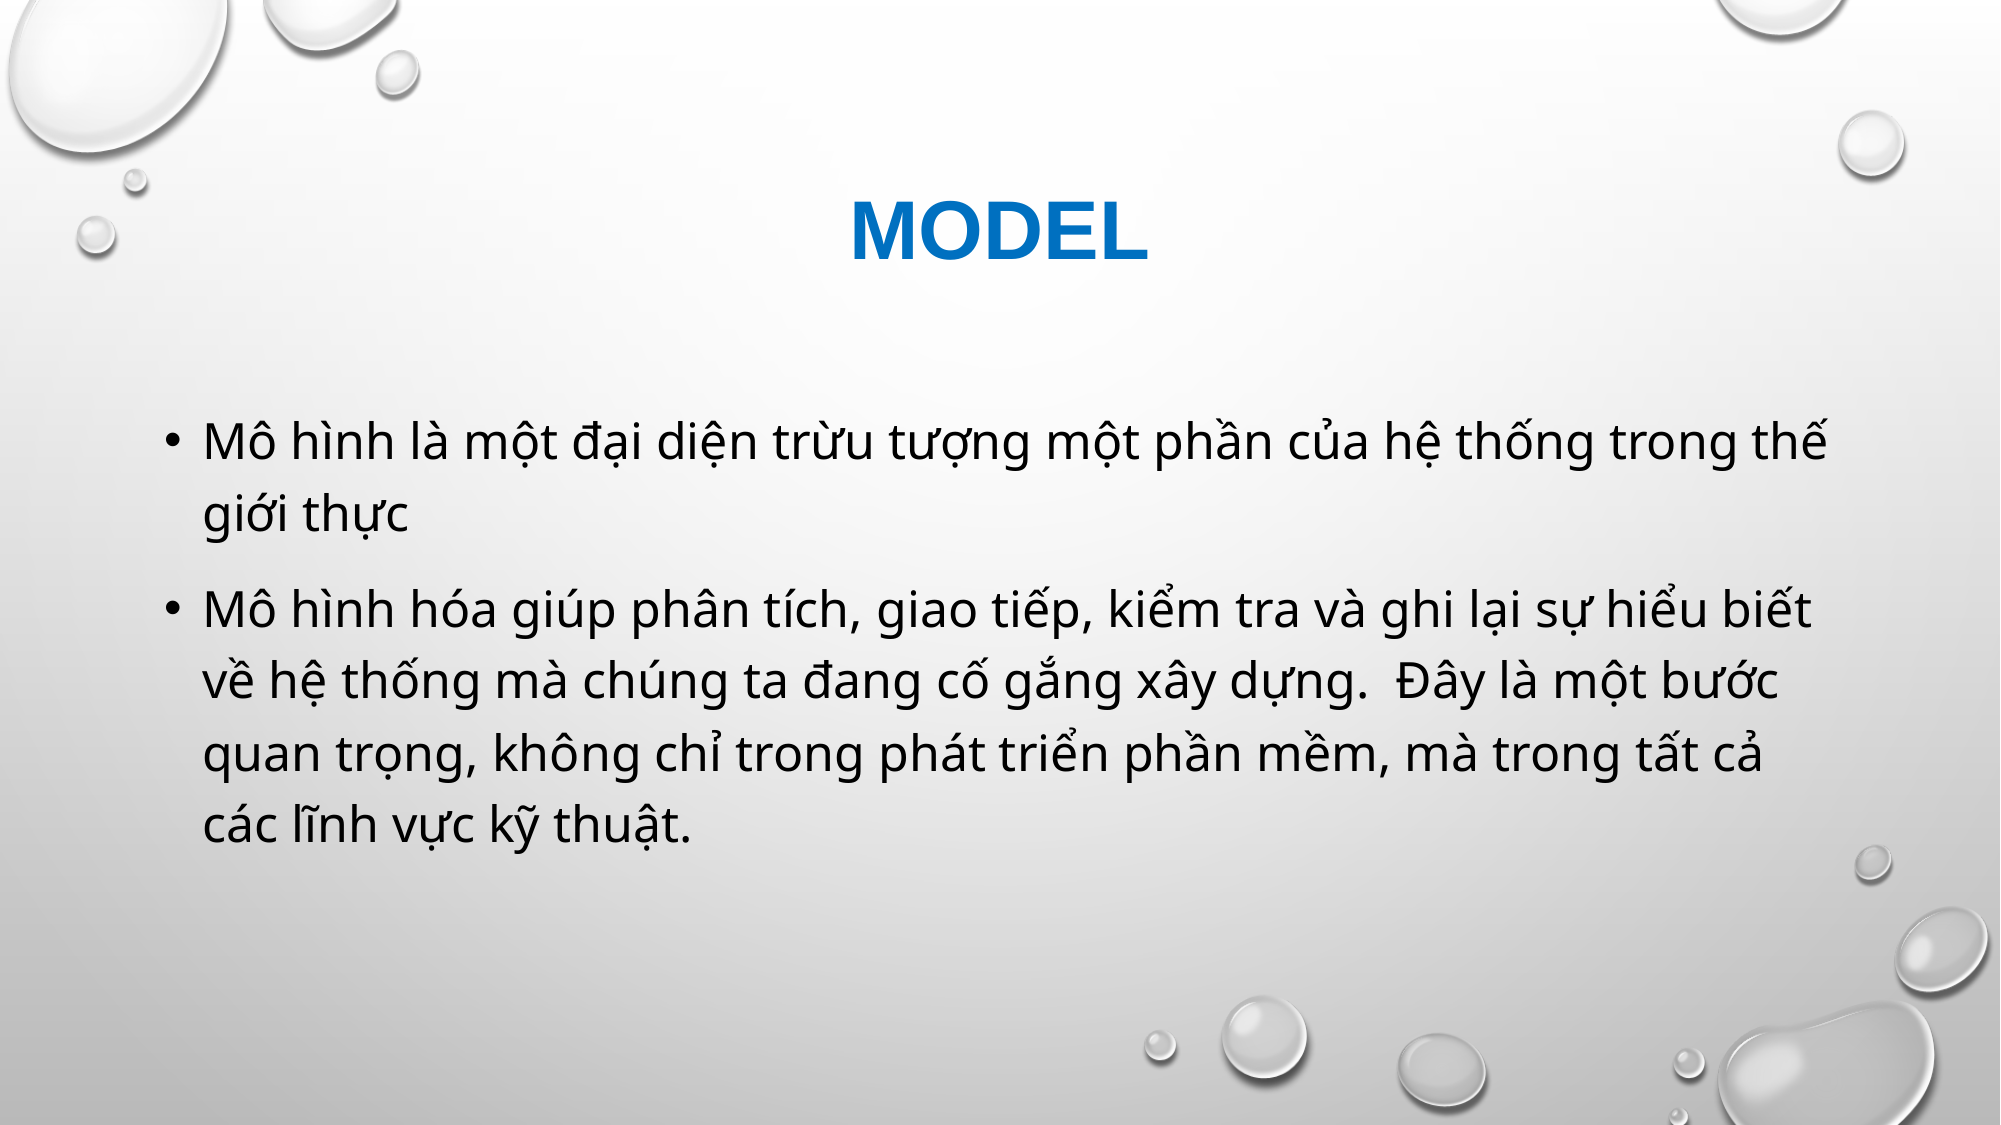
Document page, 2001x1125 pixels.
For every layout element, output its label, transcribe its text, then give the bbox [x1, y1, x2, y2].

text_box Mô hình là một đại diện trừu tượng một phần của hệ thống trong thế giới thực [149, 390, 1850, 531]
list Mô hình hóa giúp phân tích, giao tiếp, kiểm tra và ghi lại sự hiểu biết về hệ thống mà chúng ta đang cố gắng xây dựng. Đây là một bước quan trọng, không chỉ trong phát triển phần mềm, mà trong tất cả các lĩnh vực kỹ thuật. [149, 557, 1850, 869]
title ModeL [149, 101, 1851, 364]
picture [0, 0, 2000, 1125]
